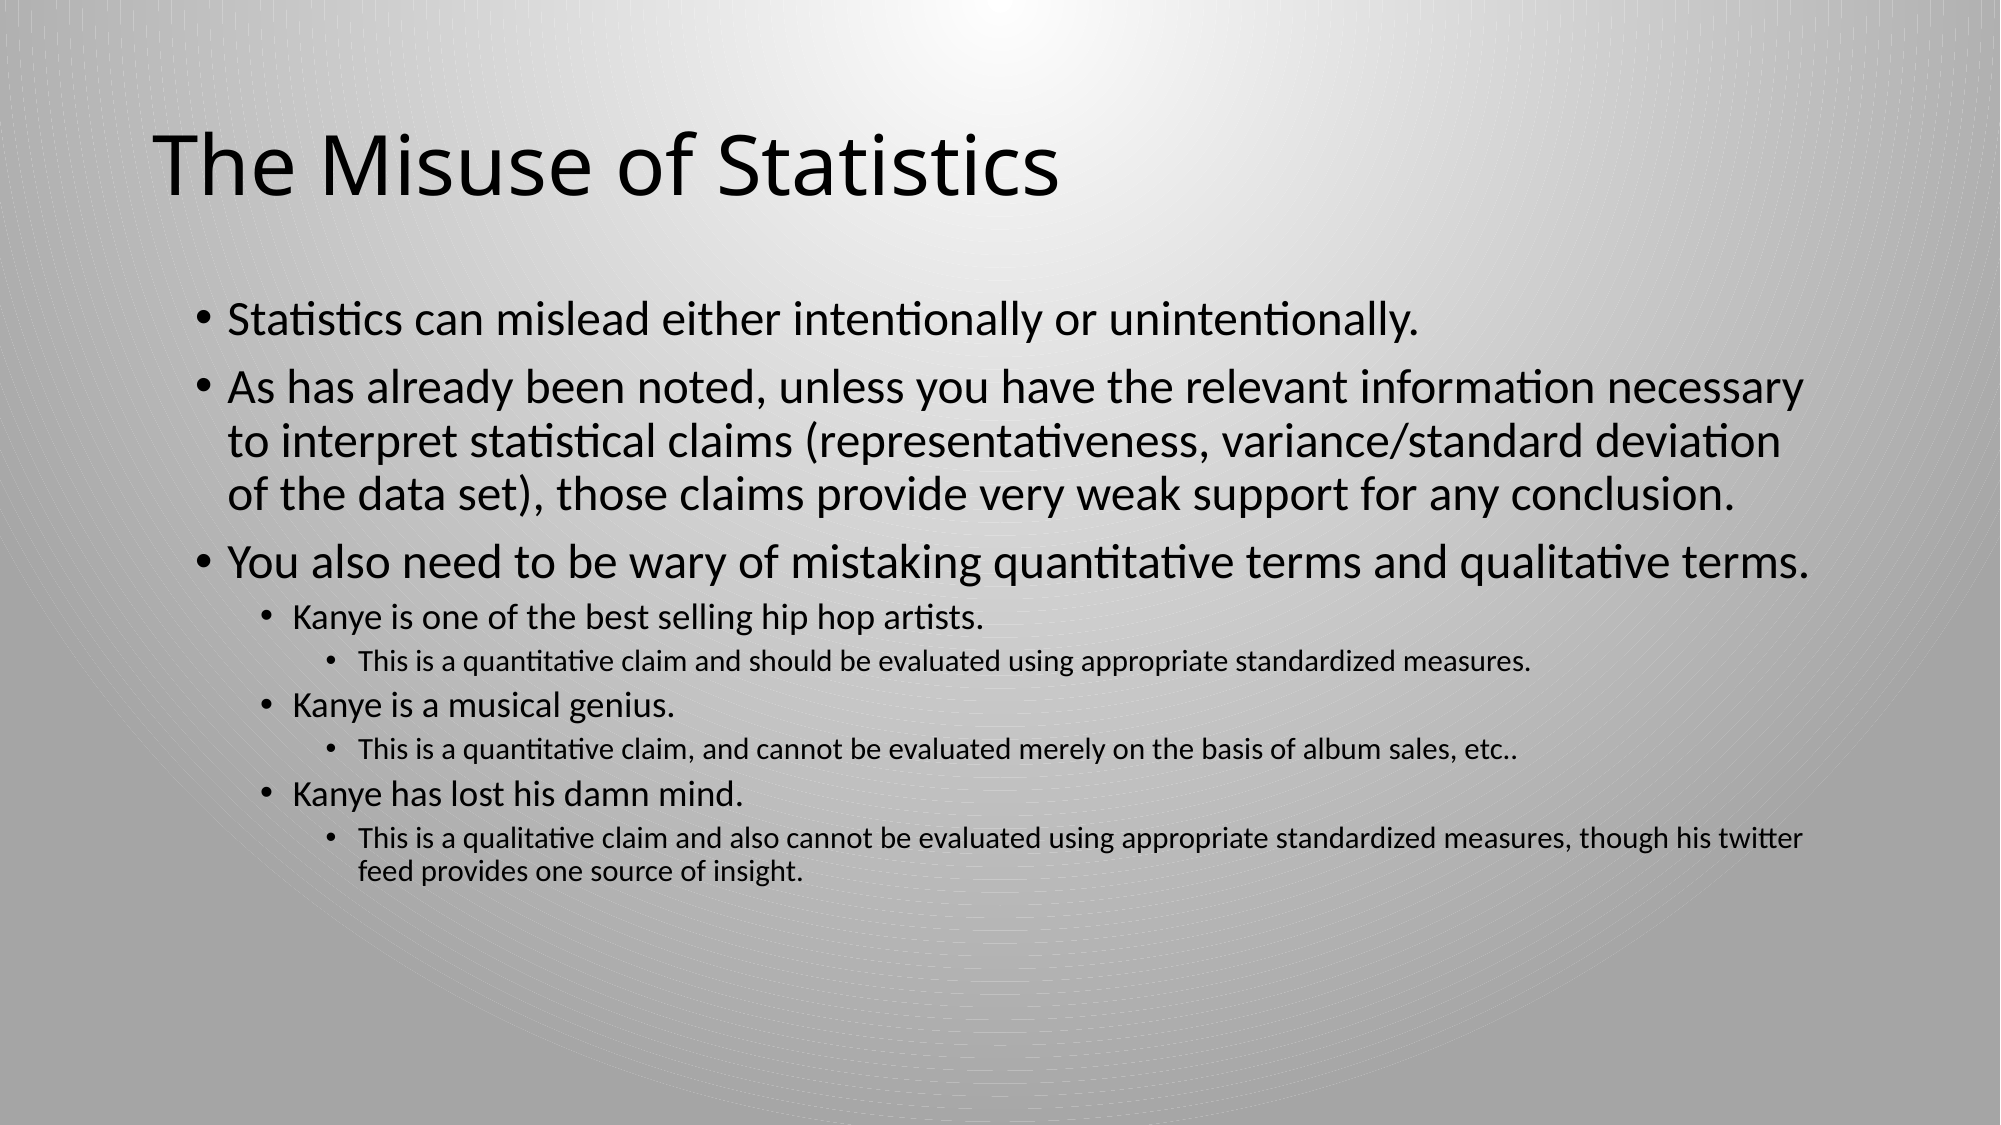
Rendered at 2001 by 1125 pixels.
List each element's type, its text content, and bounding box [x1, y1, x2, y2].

list Statistics can mislead either intentionally or unintentionally. As has already been noted, unless you have the relevant information necessary to interpret statistical claims (representativeness, variance/standard deviation of the data set), those claims provide very weak support for any conclusion. You also need to be wary of mistaking quantitative terms and qualitative terms. Kanye is one of the best selling hip hop artists. This is a quantitative claim and should be evaluated using appropriate standardized measures. Kanye is a musical genius. This is a quantitative claim, and cannot be evaluated merely on the basis of album sales, etc.. Kanye has lost his damn mind. This is a qualitative claim and also cannot be evaluated using appropriate standardized measures, though his twitter feed provides one source of insight. [180, 285, 1830, 1005]
title The Misuse of Statistics [137, 59, 1863, 278]
